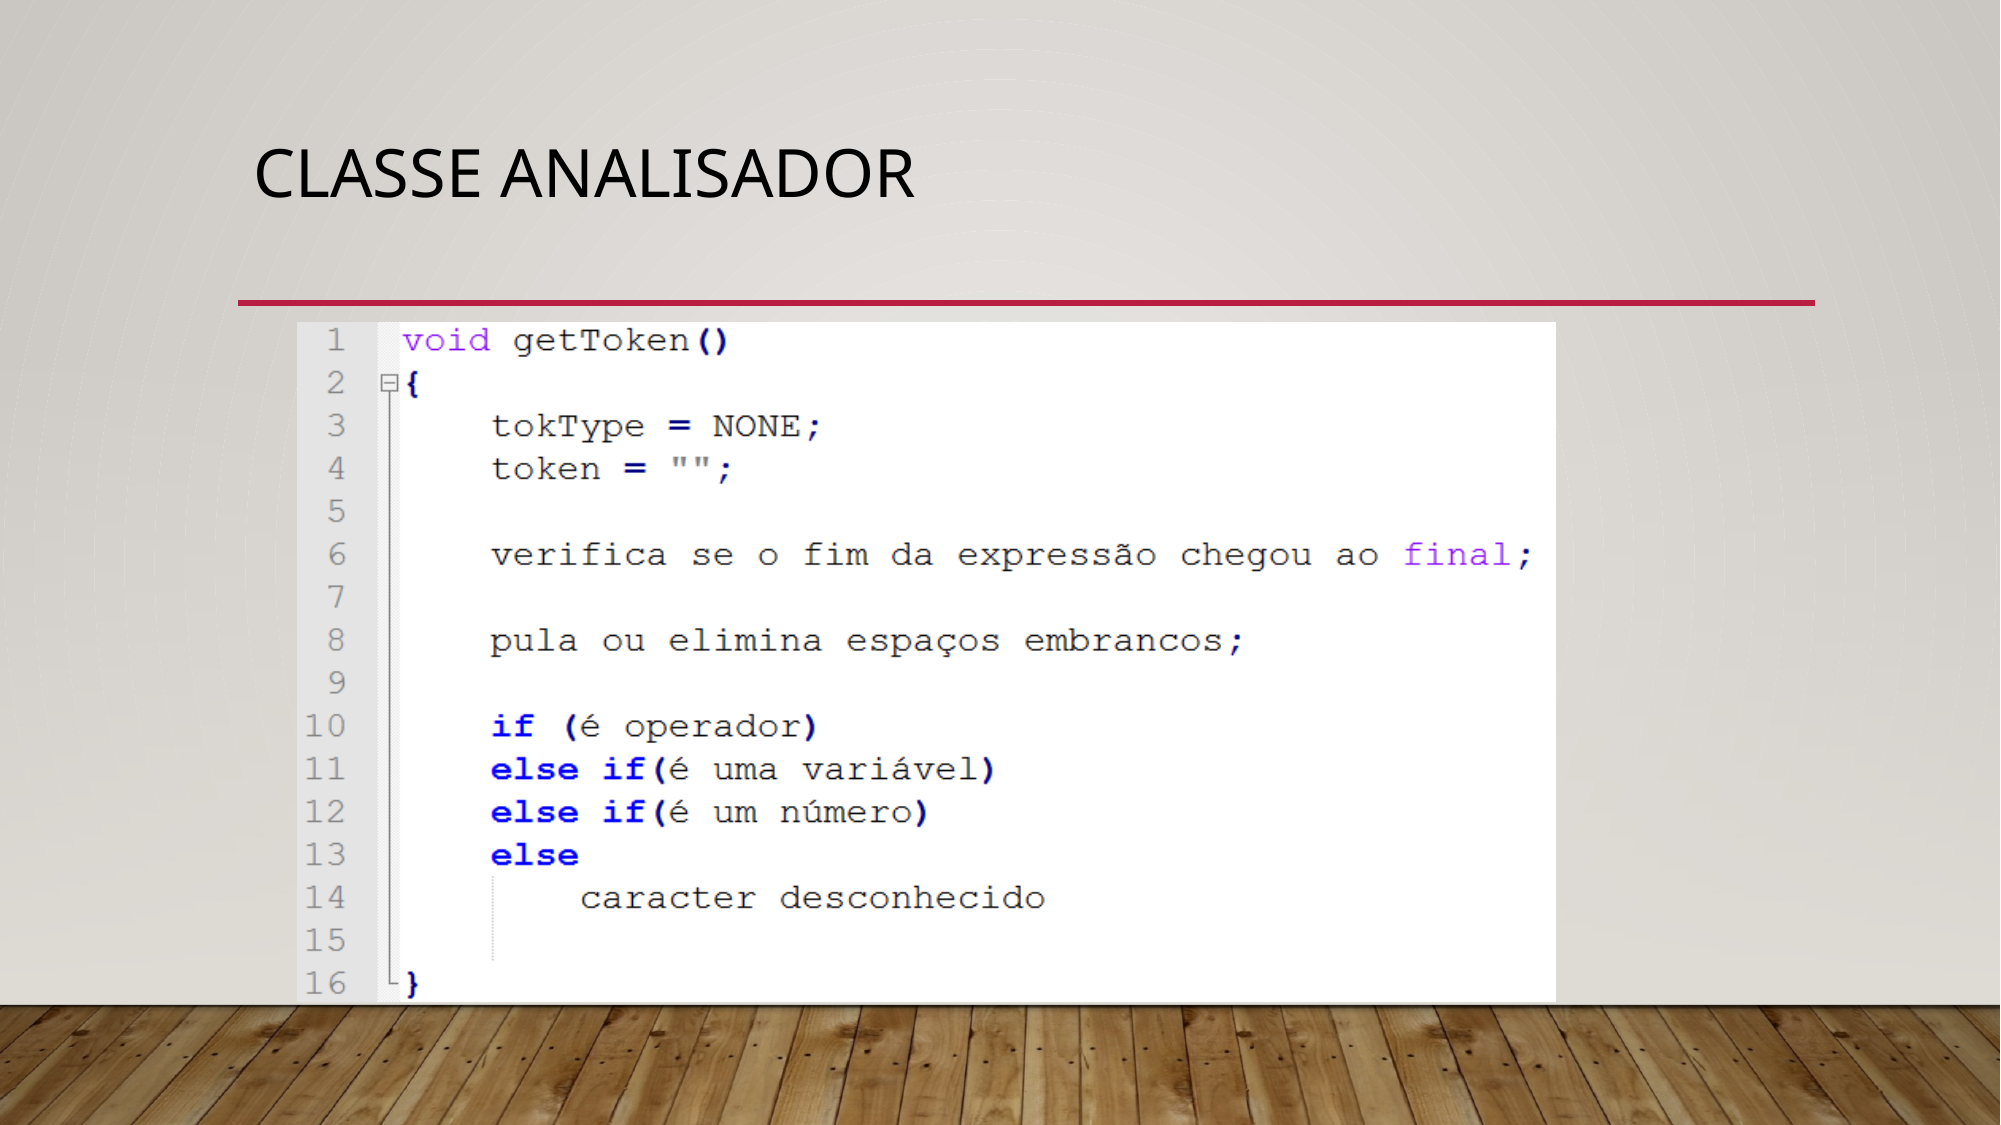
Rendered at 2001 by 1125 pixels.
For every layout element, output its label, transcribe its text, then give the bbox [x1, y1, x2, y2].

picture [297, 322, 1556, 1002]
picture [0, 1005, 2000, 1125]
title Classe analisador [238, 131, 1814, 305]
